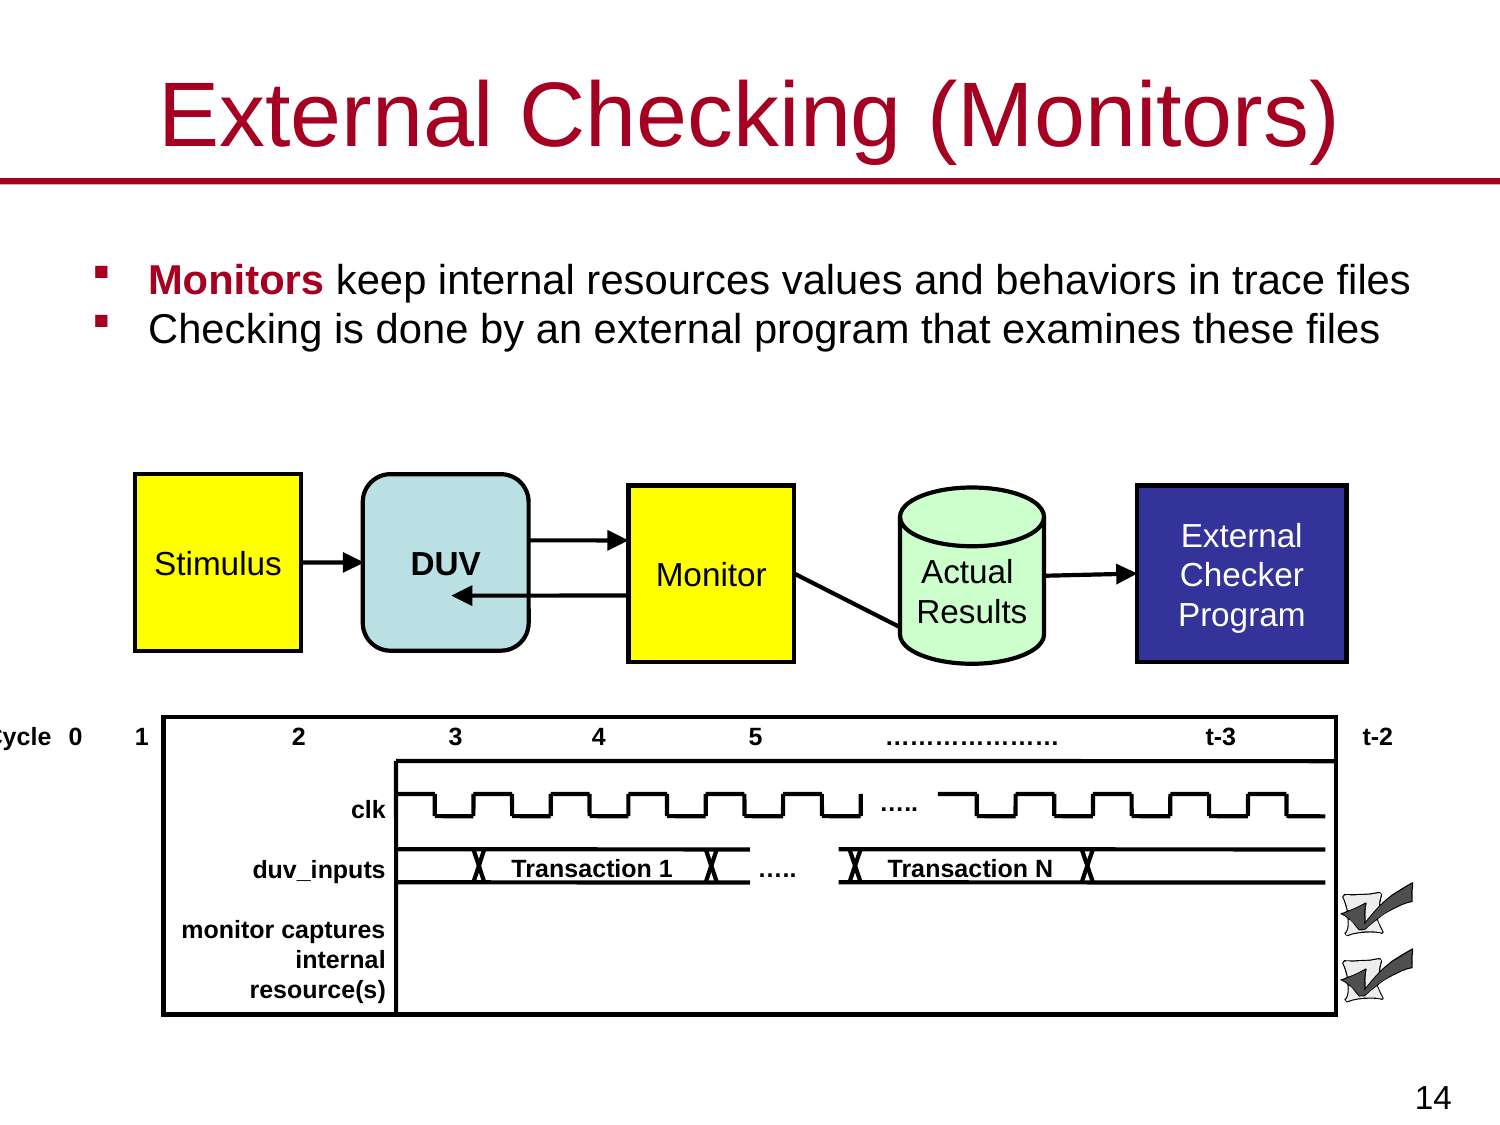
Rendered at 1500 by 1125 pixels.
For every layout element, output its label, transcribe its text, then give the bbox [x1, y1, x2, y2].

text_box [528, 530, 629, 551]
list Monitors keep internal resources values and behaviors in trace files Checking is done by an external program that examines these files [76, 255, 1428, 405]
text_box DUV [362, 474, 529, 651]
text_box Transaction N [874, 883, 1067, 889]
text_box Actual Results [900, 487, 1045, 664]
text_box Cycle 0 1 2 3 4 5 ………………… t-3 t-2 t-1 t [0, 713, 1500, 757]
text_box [395, 793, 472, 817]
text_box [1249, 793, 1287, 817]
text_box ….. [866, 779, 932, 823]
text_box clk duv_inputs monitor captures internal resource(s) [141, 787, 400, 1041]
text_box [705, 793, 781, 817]
text_box Transaction 1 [498, 845, 687, 889]
text_box Stimulus [135, 474, 302, 651]
text_box [163, 757, 1337, 1015]
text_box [628, 793, 704, 817]
text_box [451, 585, 629, 606]
text_box Transaction N [874, 850, 1067, 882]
text_box ….. [744, 845, 811, 889]
title External Checking (Monitors) [0, 44, 1500, 175]
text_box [782, 793, 861, 817]
text_box Monitor [628, 485, 795, 662]
picture [1340, 948, 1414, 1003]
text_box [550, 793, 627, 817]
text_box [937, 793, 1016, 817]
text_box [1169, 793, 1249, 817]
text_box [473, 793, 549, 817]
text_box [1092, 793, 1168, 817]
text_box Transaction N [874, 845, 1067, 849]
text_box External Checker Program [1137, 485, 1347, 662]
picture [1340, 882, 1414, 937]
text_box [1016, 793, 1091, 817]
